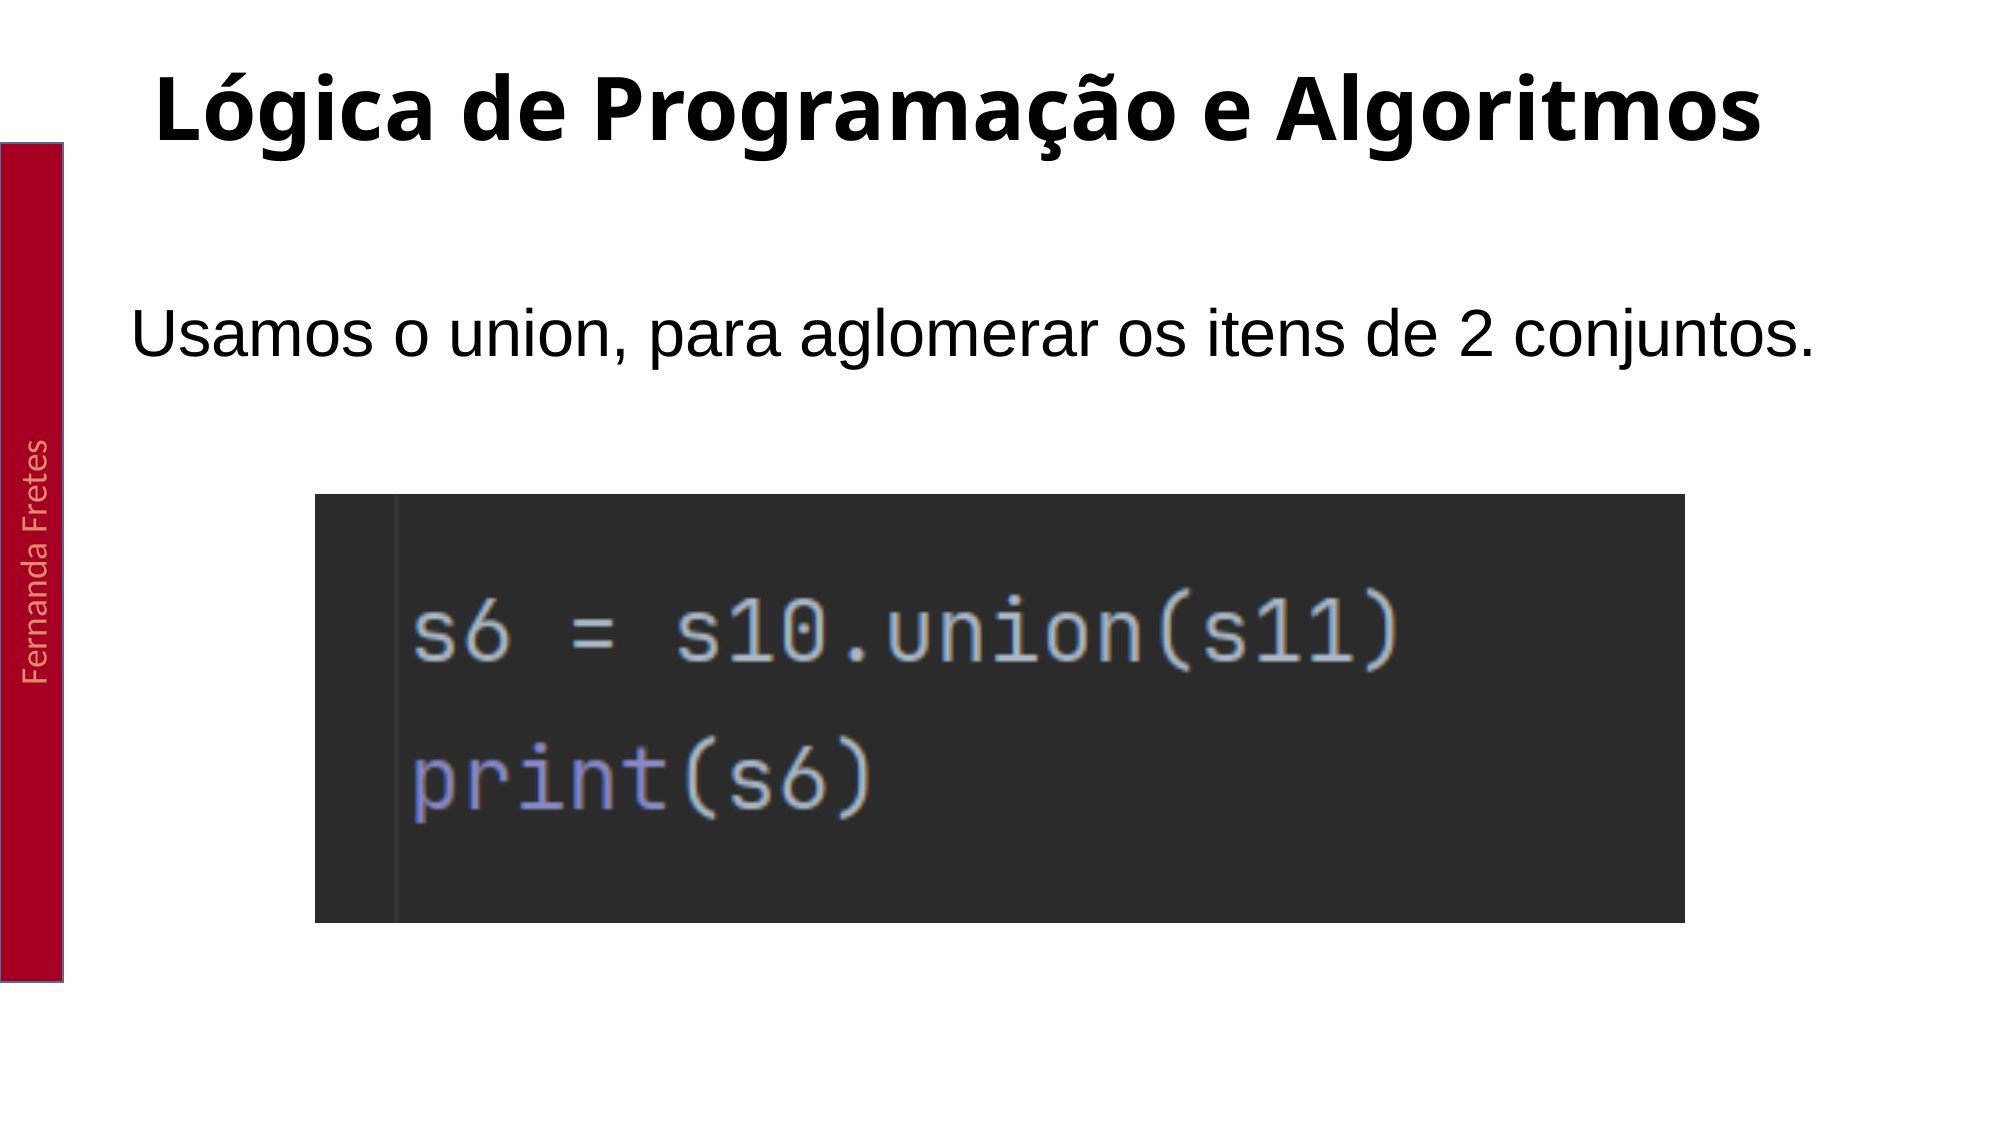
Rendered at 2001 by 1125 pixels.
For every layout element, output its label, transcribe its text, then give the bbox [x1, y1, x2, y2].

text_box Usamos o union, para aglomerar os itens de 2 conjuntos. [115, 282, 1885, 378]
text_box Fernanda Fretes [0, 142, 64, 983]
text_box Lógica de Programação e Algoritmos [137, 56, 1863, 167]
picture [315, 494, 1685, 923]
